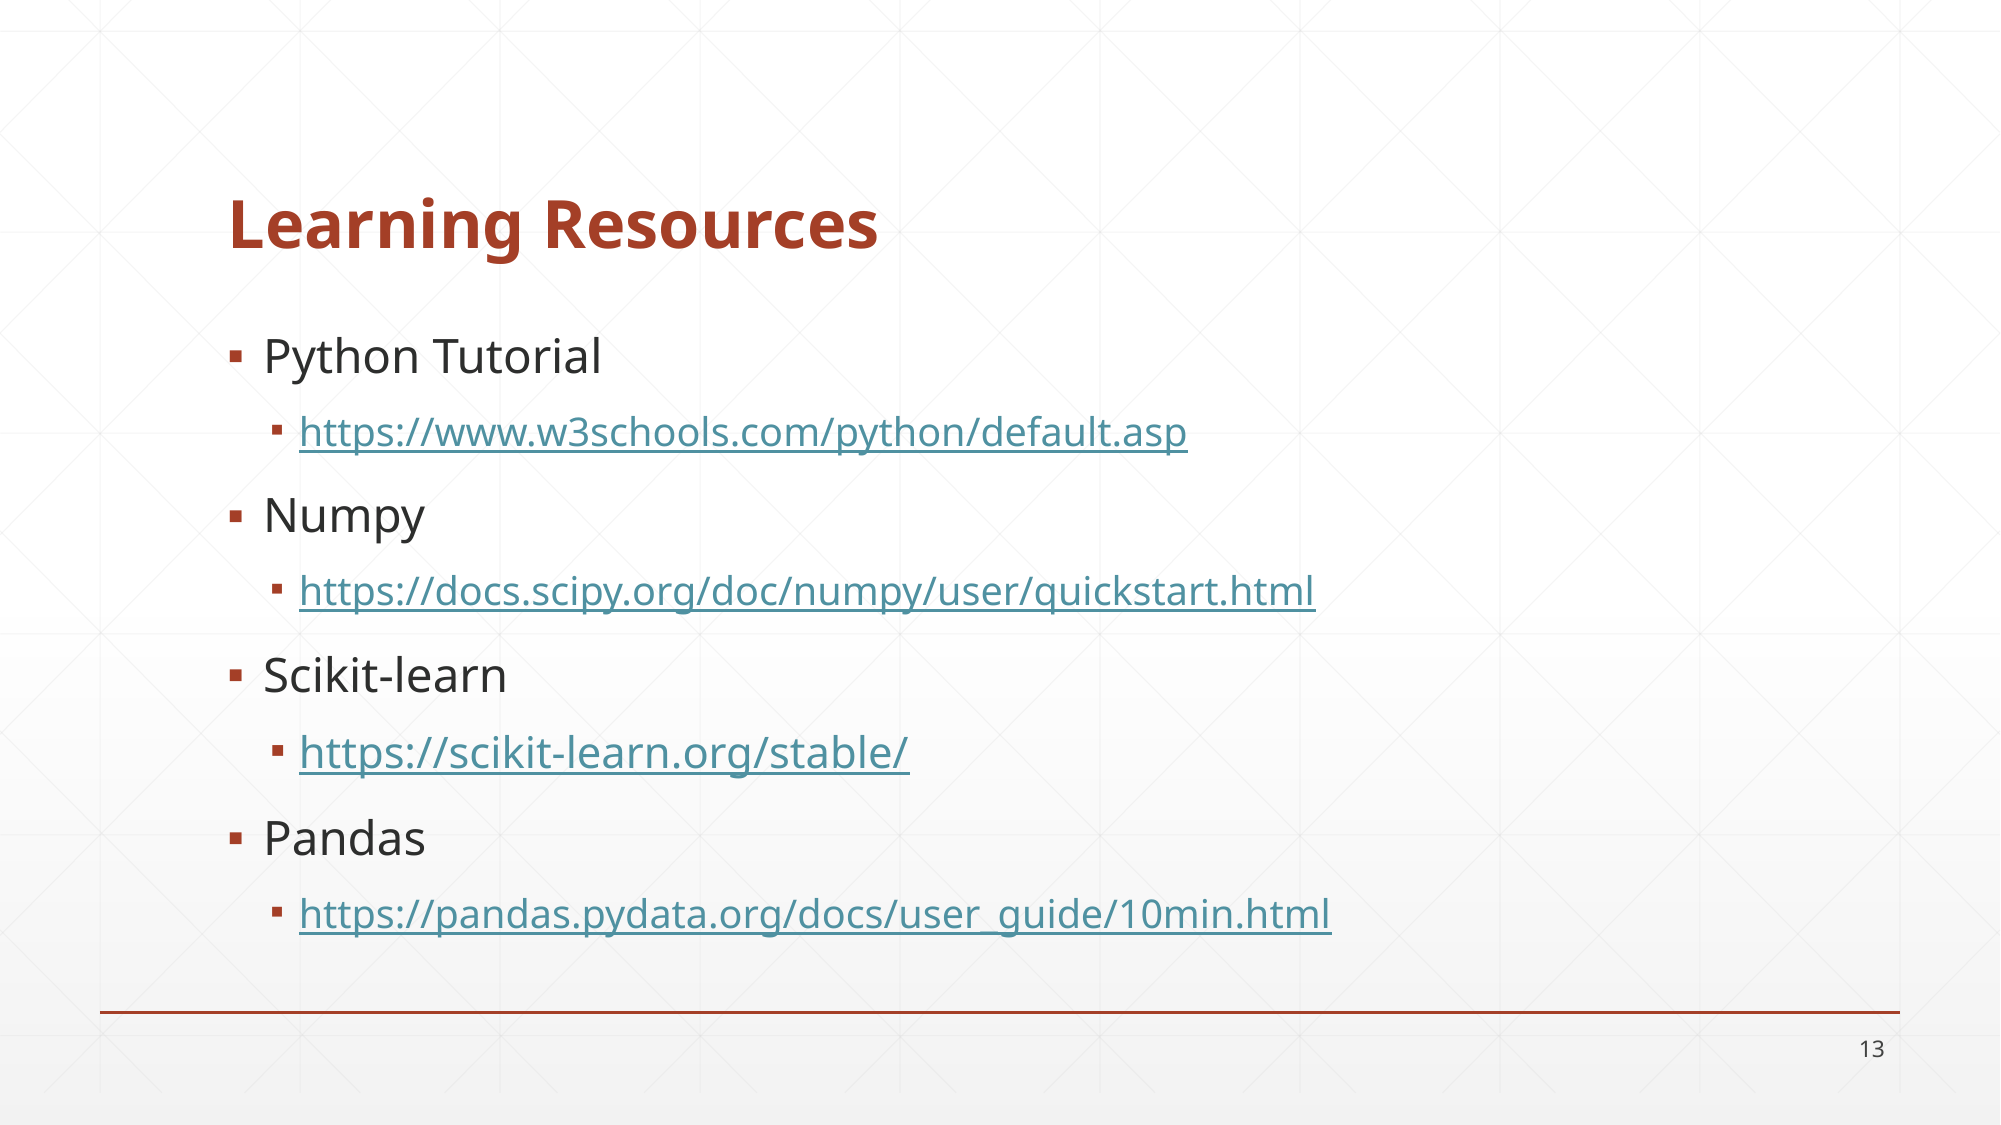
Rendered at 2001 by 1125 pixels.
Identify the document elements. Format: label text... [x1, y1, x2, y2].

slide_number 13 [1749, 1031, 1901, 1069]
list Python Tutorial https://www.w3schools.com/python/default.asp Numpy https://docs.scipy.org/doc/numpy/user/quickstart.html Scikit-learn https://scikit-learn.org/stable/ Pandas https://pandas.pydata.org/docs/user_guide/10min.html [212, 324, 1788, 950]
title Learning Resources [212, 82, 1788, 271]
